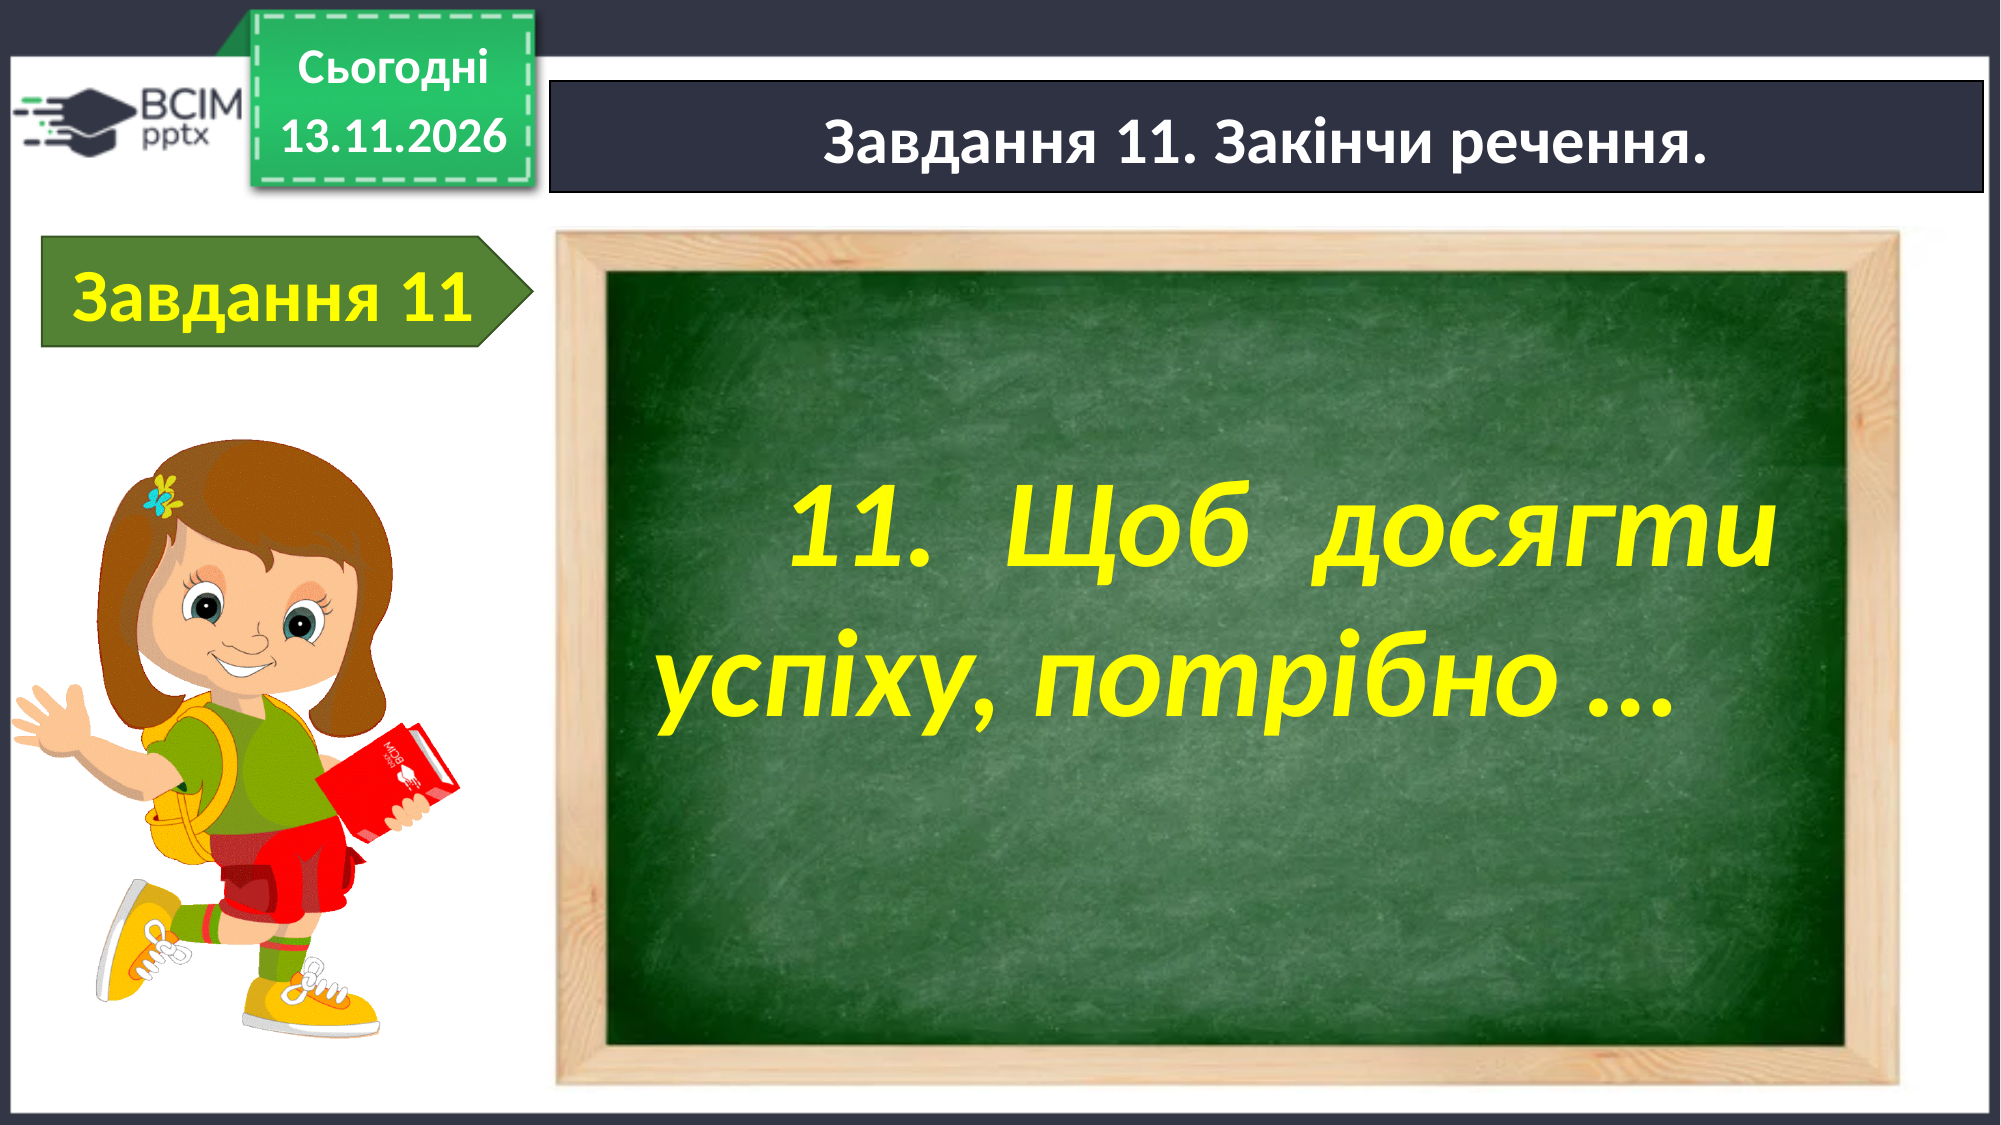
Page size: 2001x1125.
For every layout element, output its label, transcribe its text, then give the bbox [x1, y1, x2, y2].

text_box Сьогодні [284, 26, 535, 101]
text_box Завдання 11 [40, 235, 511, 348]
picture [0, 0, 2001, 1125]
text_box 25.05.2022 [263, 101, 524, 164]
text_box Завдання 11. Закінчи речення. [549, 80, 1984, 193]
